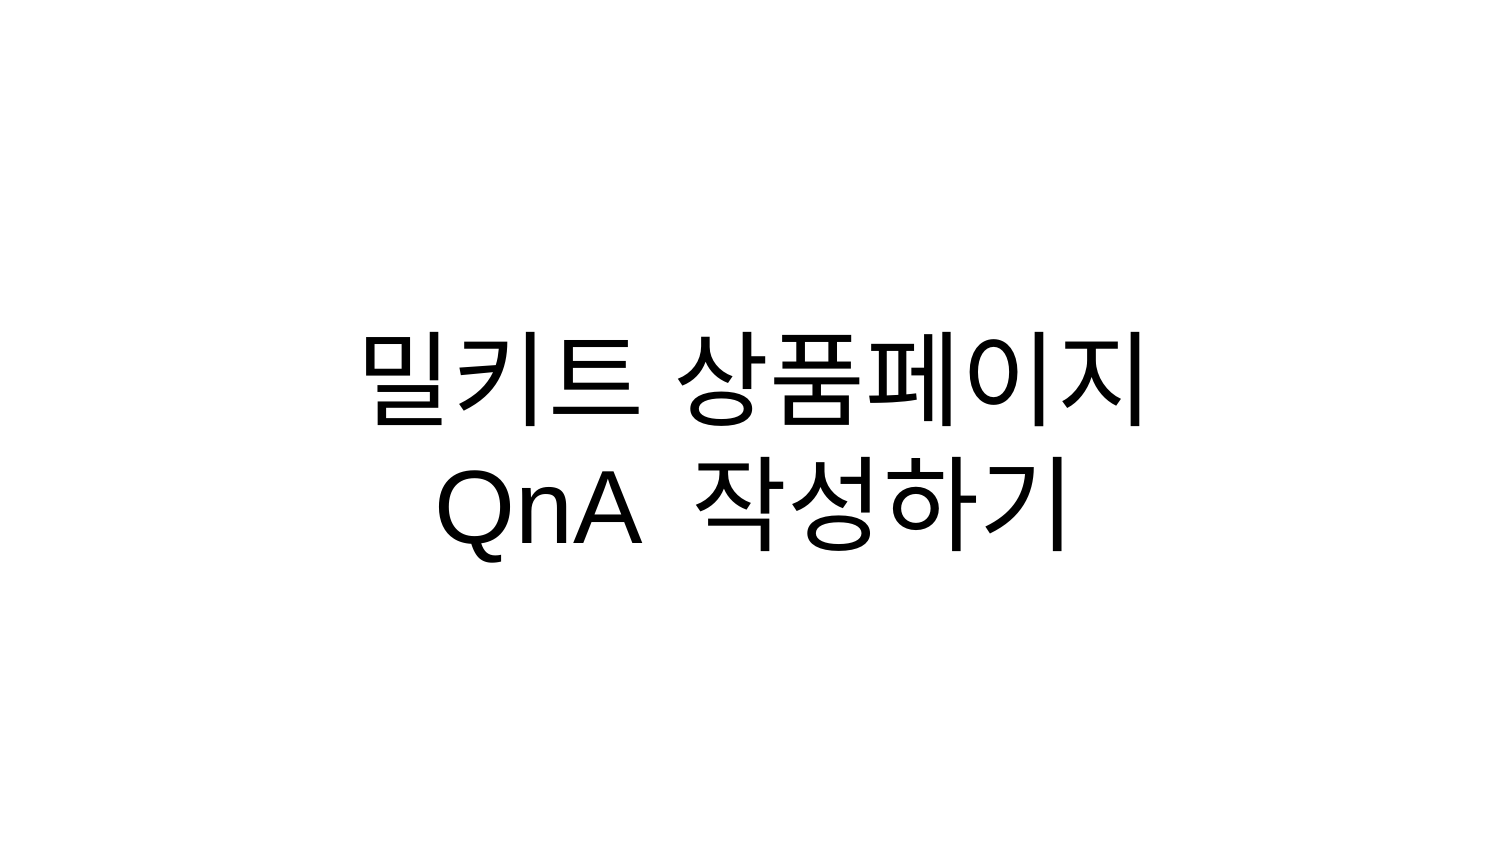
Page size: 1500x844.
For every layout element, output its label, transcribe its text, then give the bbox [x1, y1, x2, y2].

text_box 밀키트 상품페이지 QnA 작성하기 [210, 298, 1300, 579]
